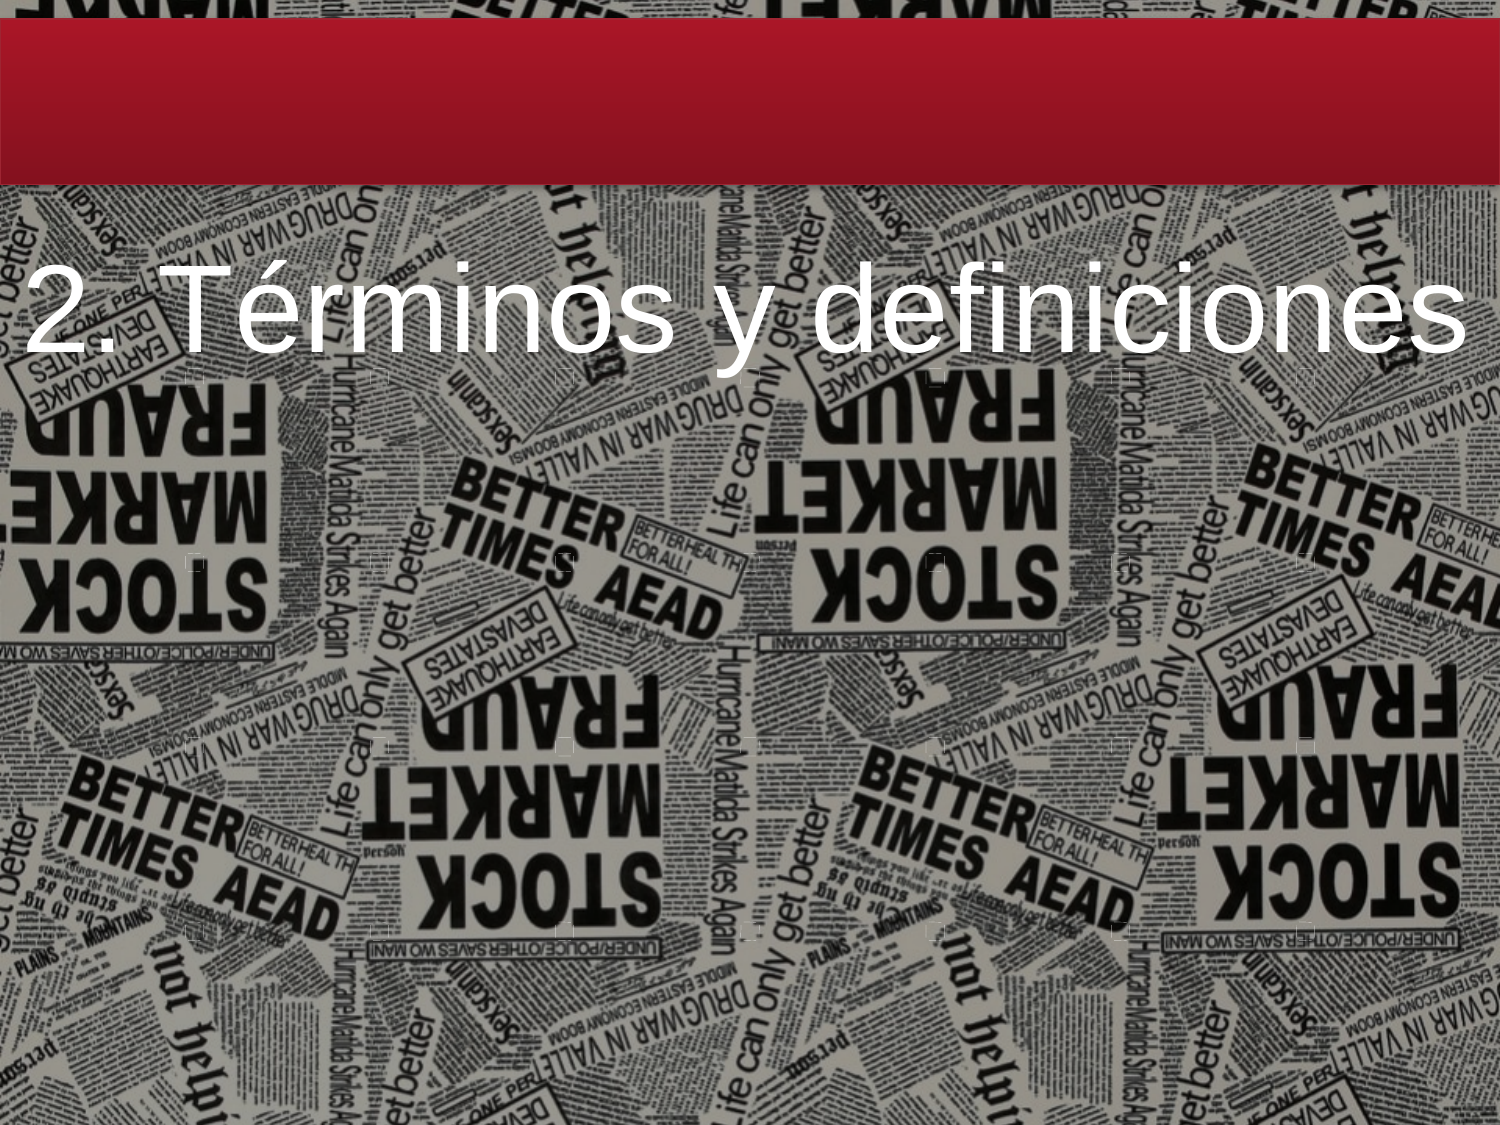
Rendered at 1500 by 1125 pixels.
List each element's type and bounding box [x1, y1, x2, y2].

picture [0, 0, 1500, 1125]
text_box [184, 368, 1315, 941]
